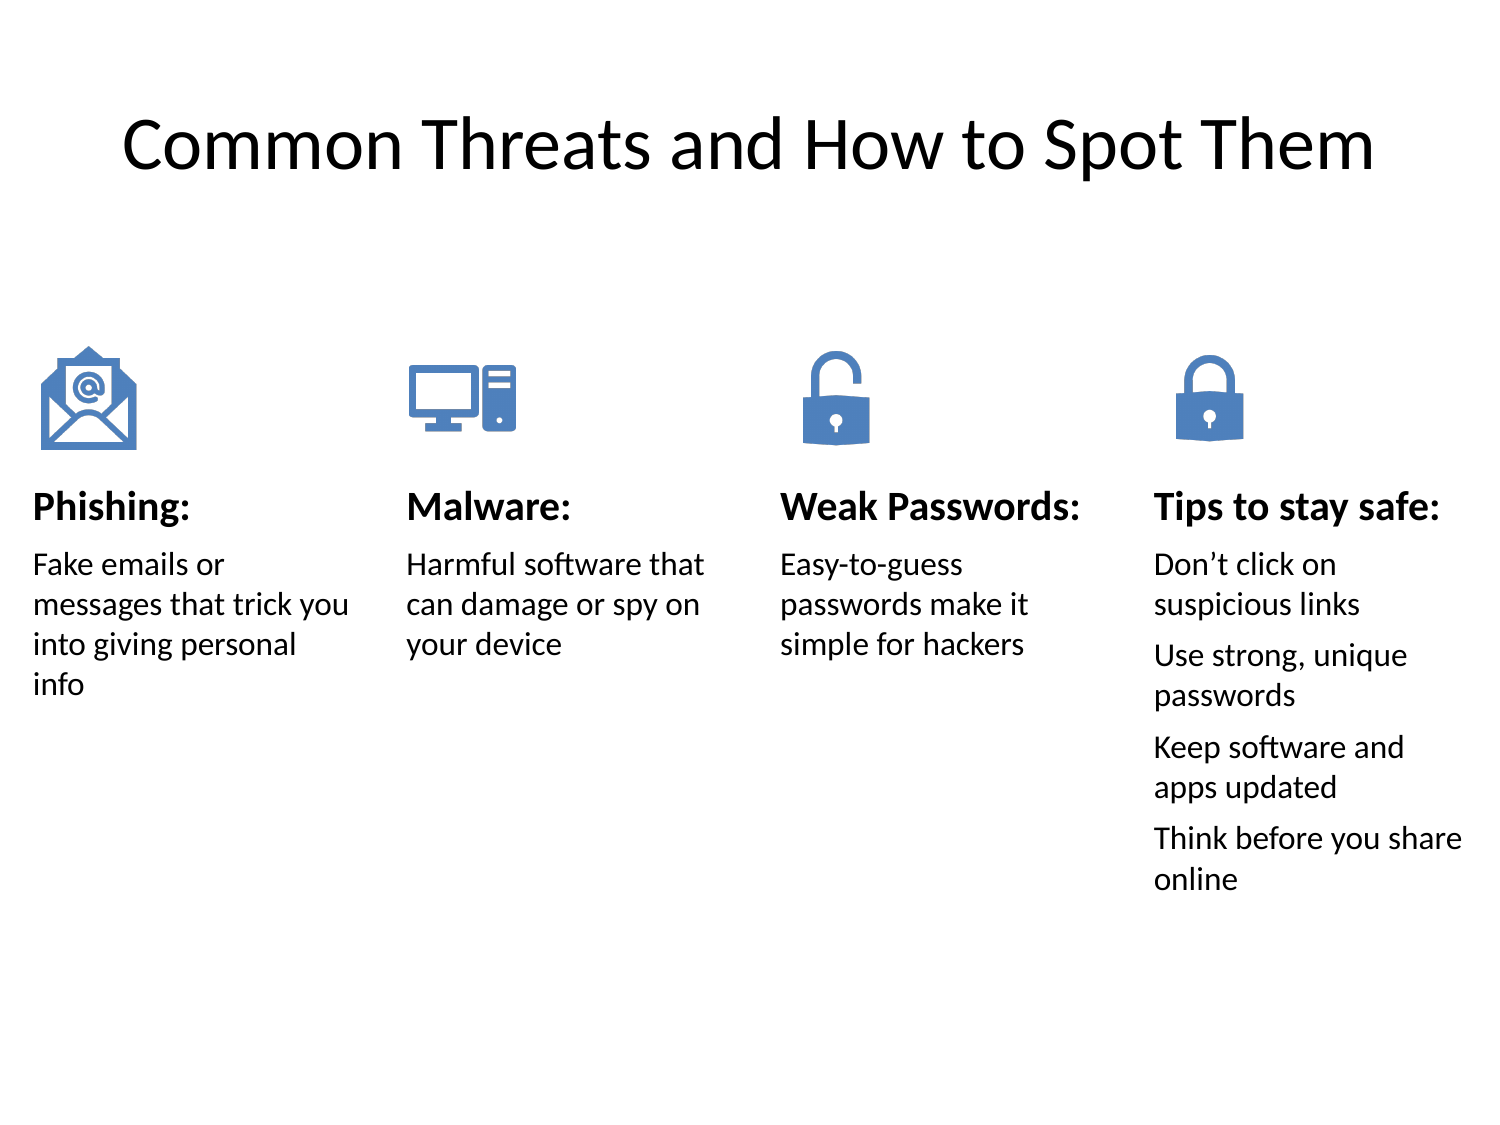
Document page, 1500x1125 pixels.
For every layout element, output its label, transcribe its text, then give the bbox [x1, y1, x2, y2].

title Common Threats and How to Spot Them [75, 45, 1425, 233]
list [32, 262, 1473, 994]
